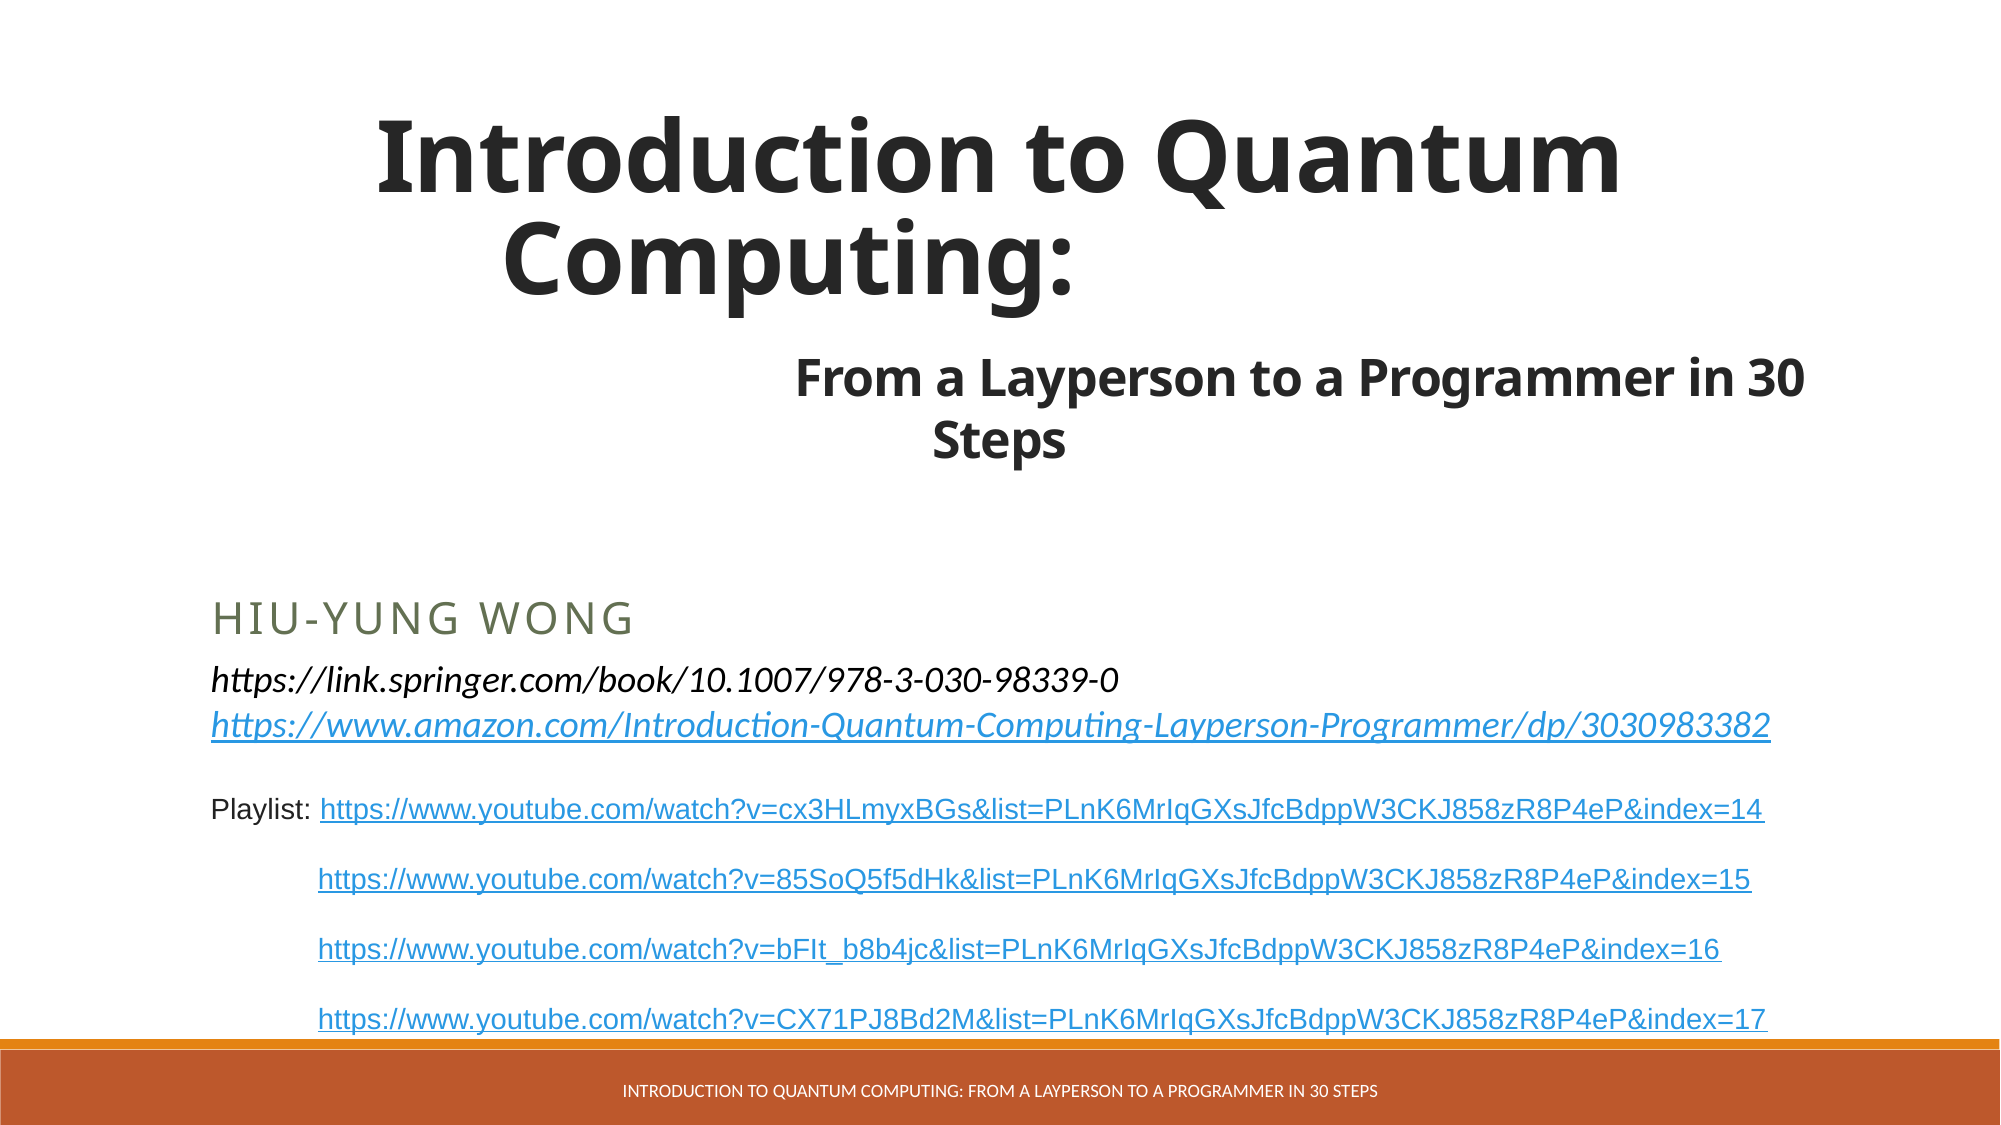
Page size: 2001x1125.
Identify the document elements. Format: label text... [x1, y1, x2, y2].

subtitle Hiu-Yung Wong [196, 588, 654, 647]
footer introduction to Quantum Computing: From a Layperson to a Programmer in 30 Steps [604, 1059, 1396, 1120]
title Introduction to Quantum Computing: From a Layperson to a Programmer in 30 Steps [128, 102, 1872, 478]
text_box https://link.springer.com/book/10.1007/978-3-030-98339-0 https://www.amazon.com/Introduction-Quantum-Computing-Layperson-Programmer/dp/3030983382 Playlist: https://www.youtube.com/watch?v=cx3HLmyxBGs&list=PLnK6MrIqGXsJfcBdppW3CKJ858zR8P4eP&index=14 https://www.youtube.com/watch?v=85SoQ5f5dHk&list=PLnK6MrIqGXsJfcBdppW3CKJ858zR8P4eP&index=15 https://www.youtube.com/watch?v=bFIt_b8b4jc&list=PLnK6MrIqGXsJfcBdppW3CKJ858zR8P4eP&index=16 https://www.youtube.com/watch?v=CX71PJ8Bd2M&list=PLnK6MrIqGXsJfcBdppW3CKJ858zR8P4eP&index=17 [195, 647, 1805, 1113]
